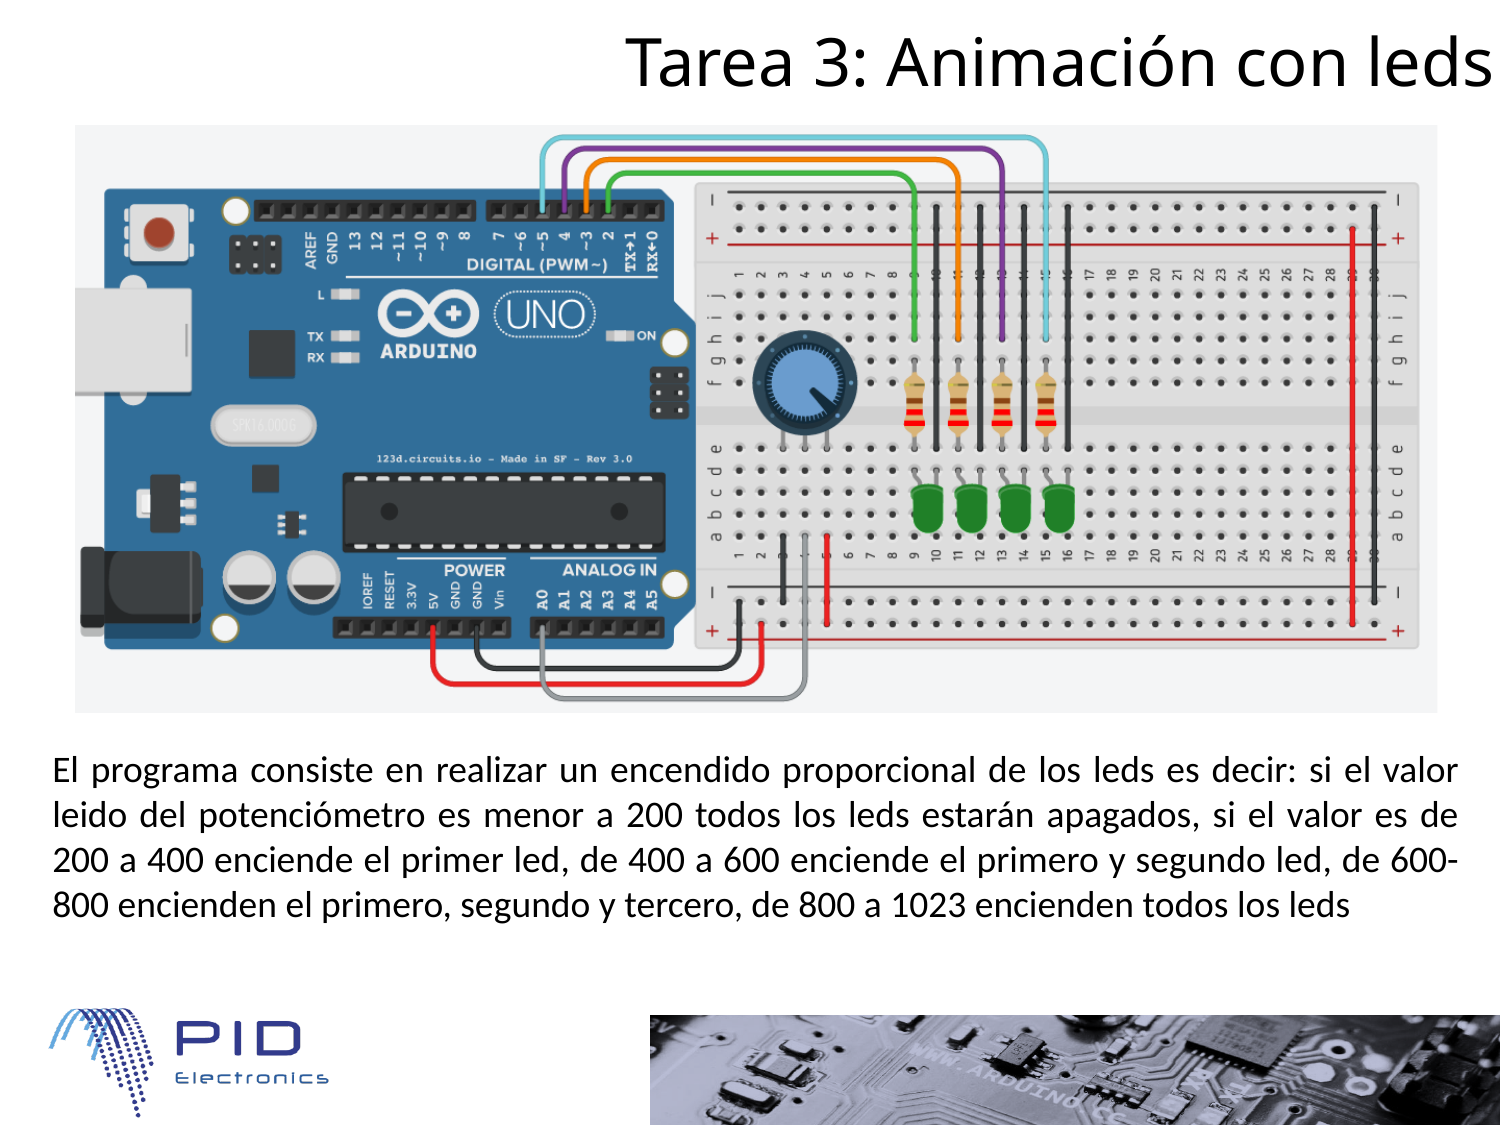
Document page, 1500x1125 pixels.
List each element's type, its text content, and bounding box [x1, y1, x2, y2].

picture [24, 992, 351, 1125]
text_box El programa consiste en realizar un encendido proporcional de los leds es decir: si el valor leido del potenciómetro es menor a 200 todos los leds estarán apagados, si el valor es de 200 a 400 enciende el primer led, de 400 a 600 enciende el primero y segundo led, de 600-800 encienden el primero, segundo y tercero, de 800 a 1023 encienden todos los leds [37, 737, 1475, 978]
picture [649, 1015, 1500, 1125]
text_box Tarea 3: Animación con leds [610, 12, 1500, 108]
picture [74, 124, 1438, 713]
